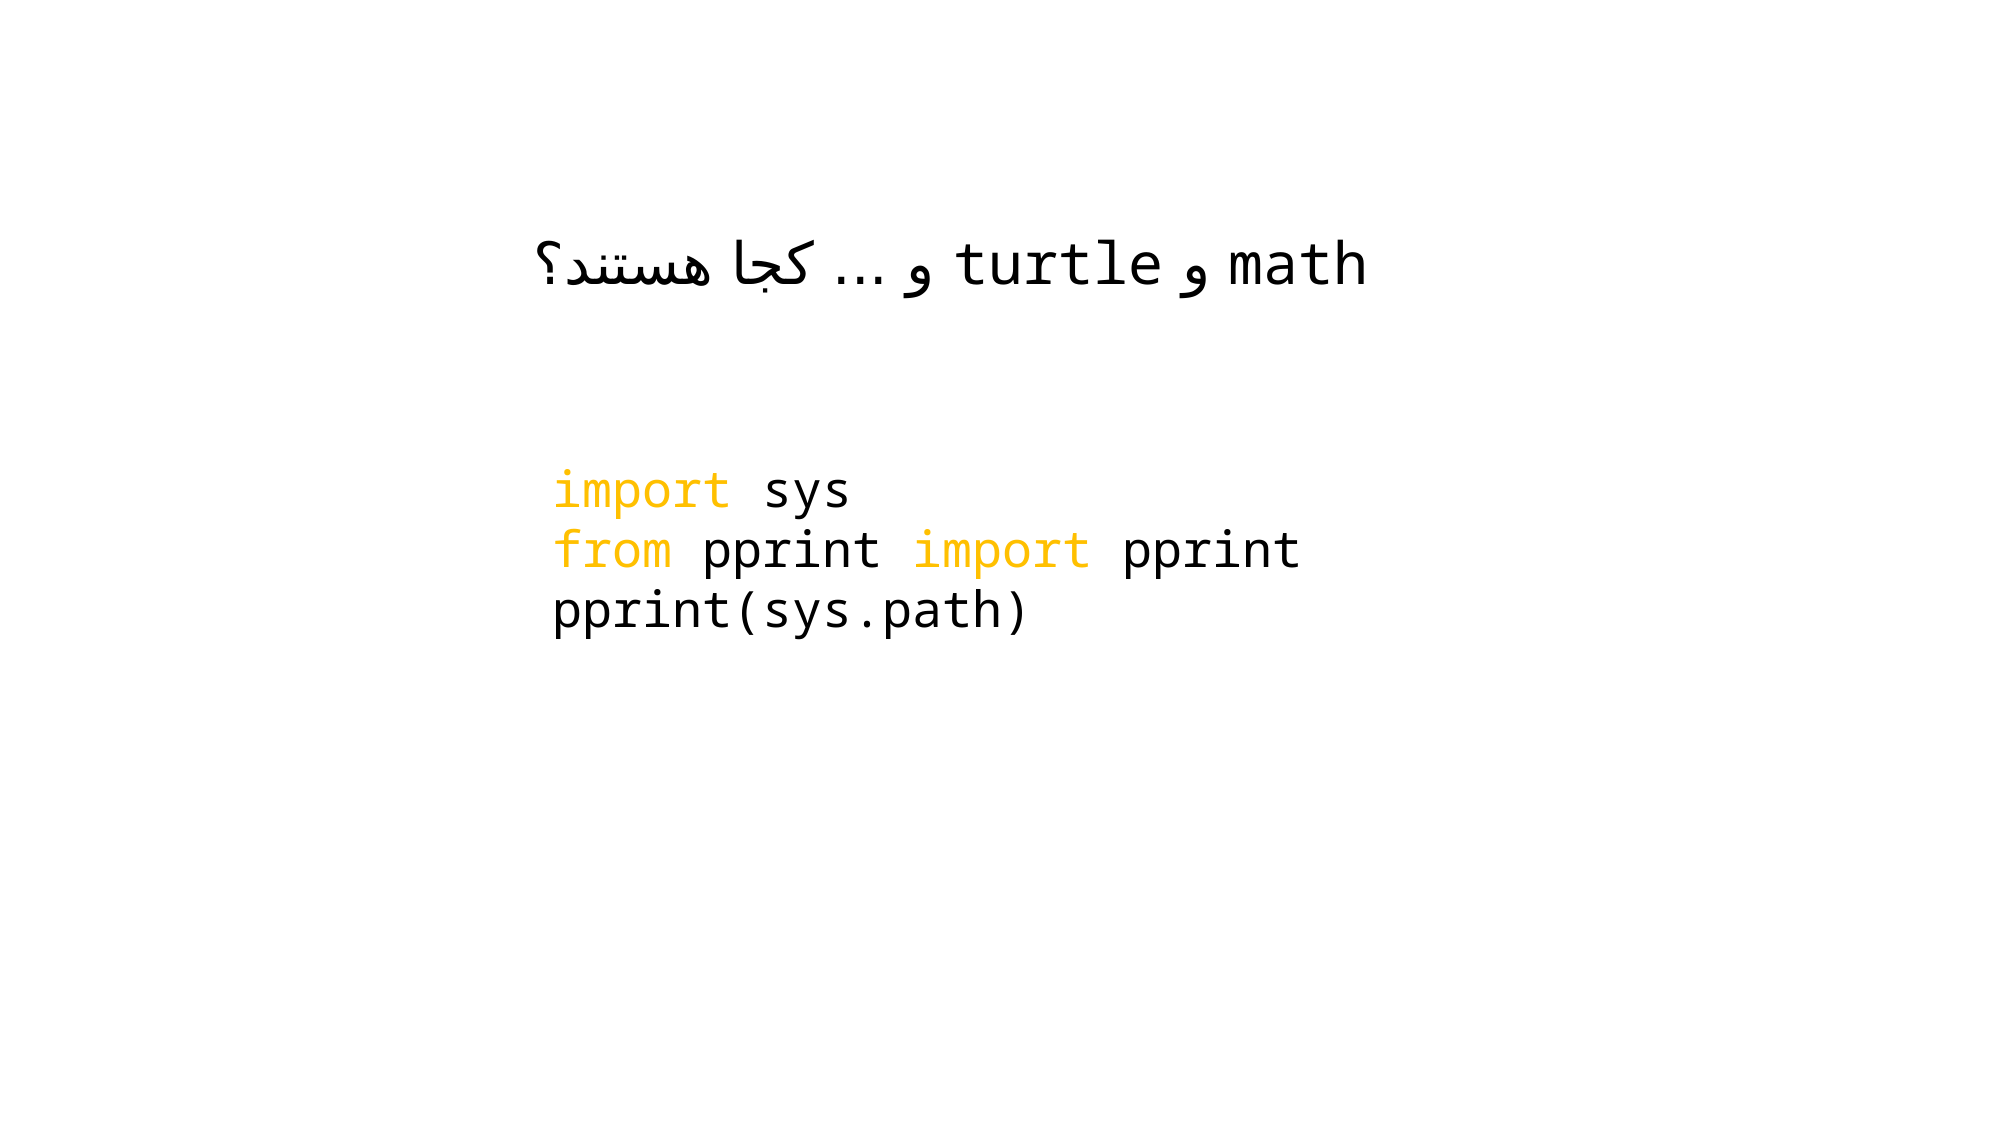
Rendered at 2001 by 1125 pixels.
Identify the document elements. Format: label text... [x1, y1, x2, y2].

title math و turtle و ... کجا هستند؟ [201, 147, 1702, 305]
text_box import sys from pprint import pprint pprint(sys.path) [537, 450, 1538, 645]
